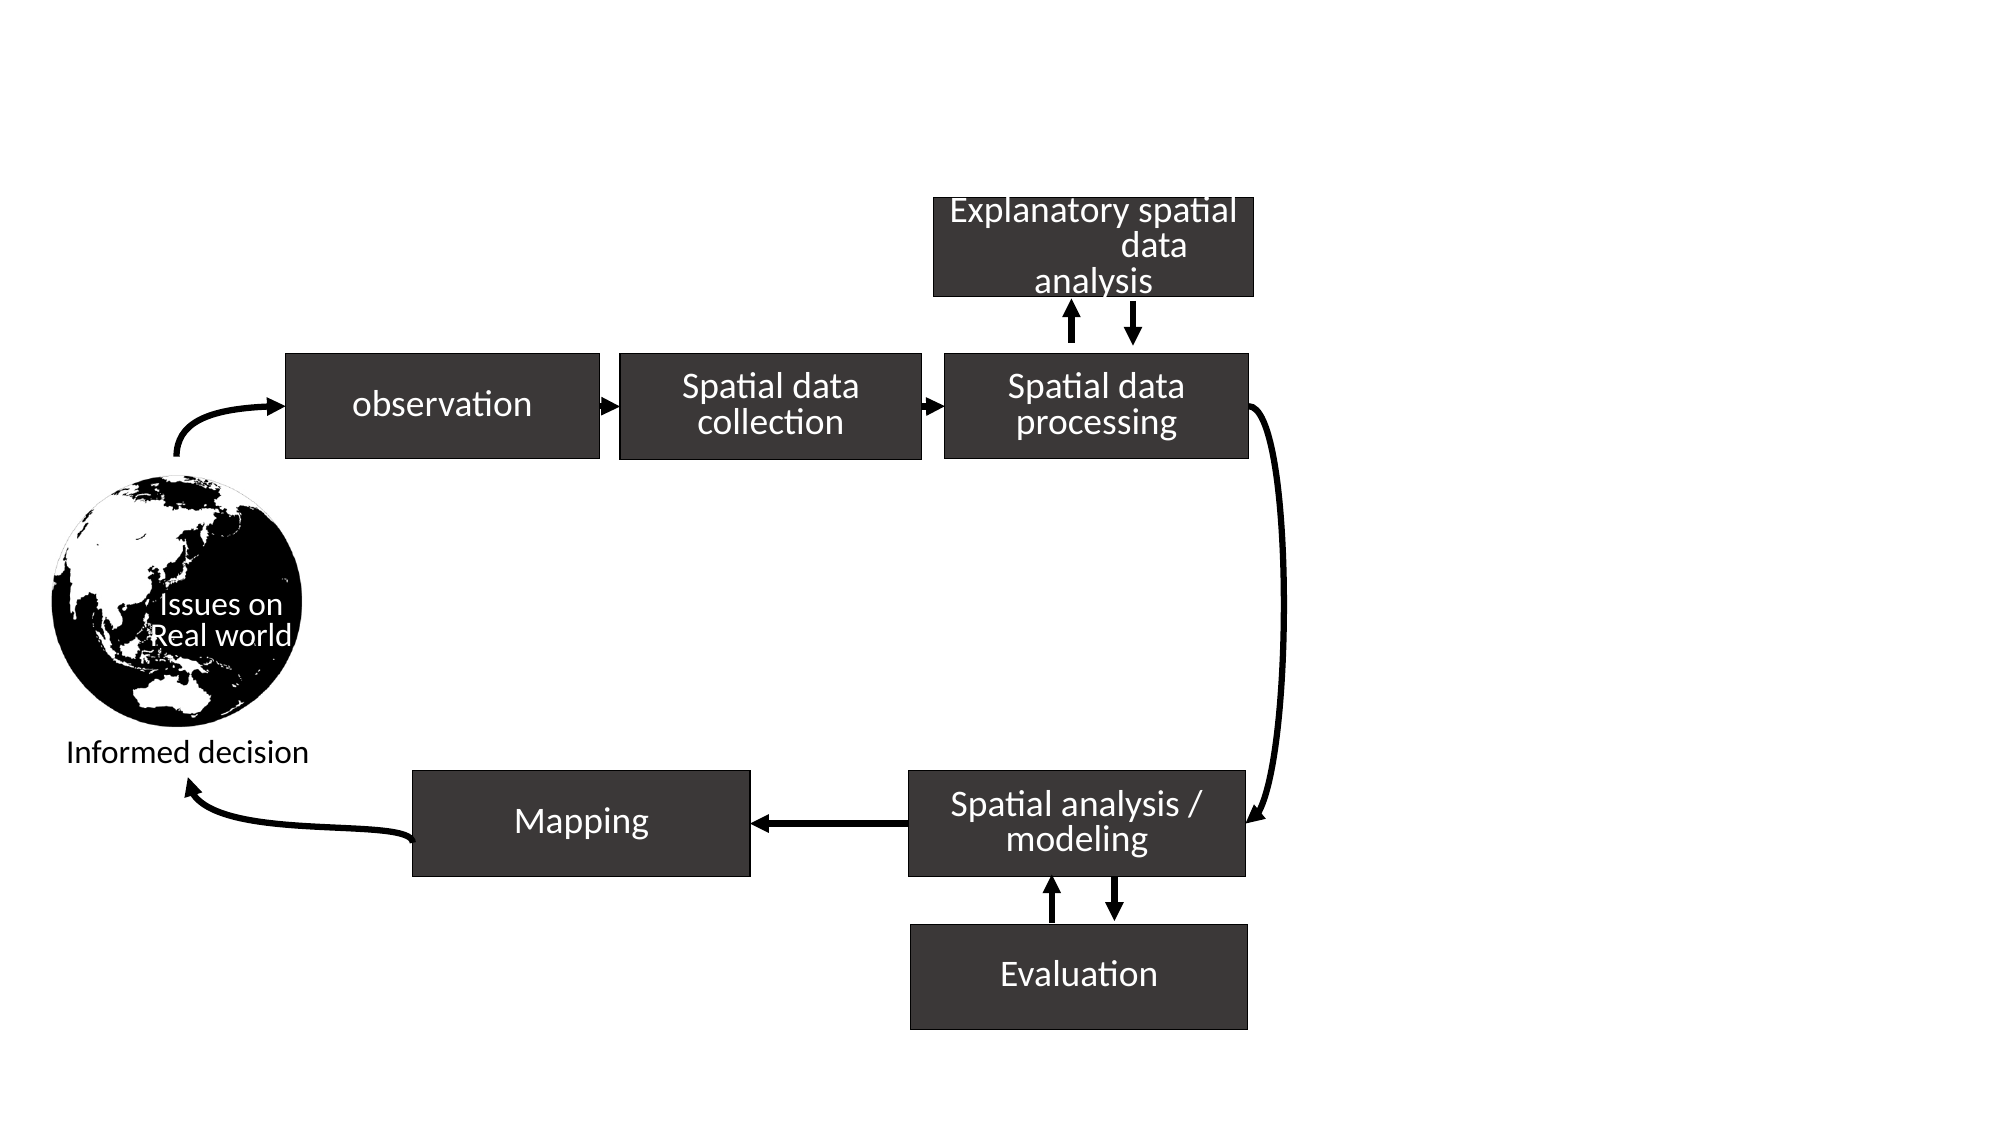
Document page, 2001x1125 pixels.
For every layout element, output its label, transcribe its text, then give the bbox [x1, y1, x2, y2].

text_box Spatial data collection [619, 353, 922, 460]
text_box Spatial data processing [944, 353, 1249, 459]
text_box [187, 778, 413, 843]
text_box Mapping [412, 770, 751, 877]
text_box Explanatory spatial data analysis [933, 197, 1254, 297]
text_box Evaluation [910, 924, 1248, 1030]
text_box Informed decision [51, 722, 325, 778]
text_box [1245, 406, 1249, 824]
text_box observation [285, 353, 600, 459]
picture [32, 456, 321, 746]
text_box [205, 376, 257, 486]
text_box Spatial analysis / modeling [908, 770, 1246, 877]
